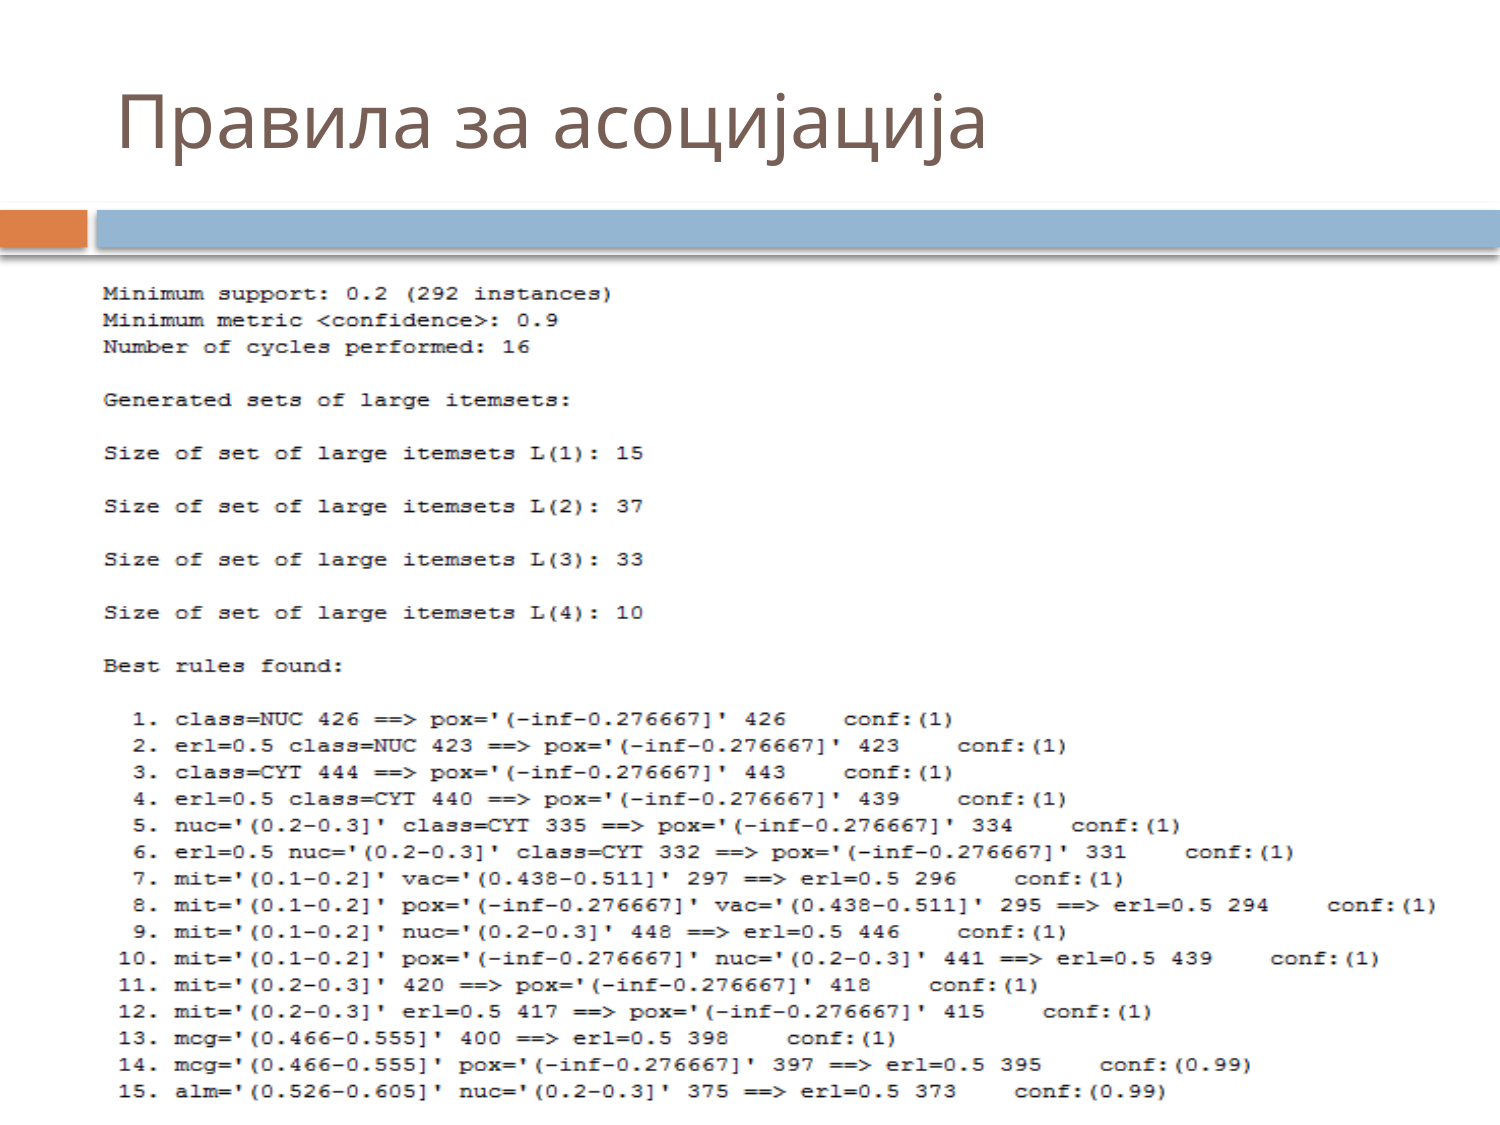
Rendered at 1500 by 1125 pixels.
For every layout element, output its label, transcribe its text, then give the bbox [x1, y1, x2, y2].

title Правила за асоцијација [100, 37, 1438, 200]
picture [100, 278, 1448, 1108]
